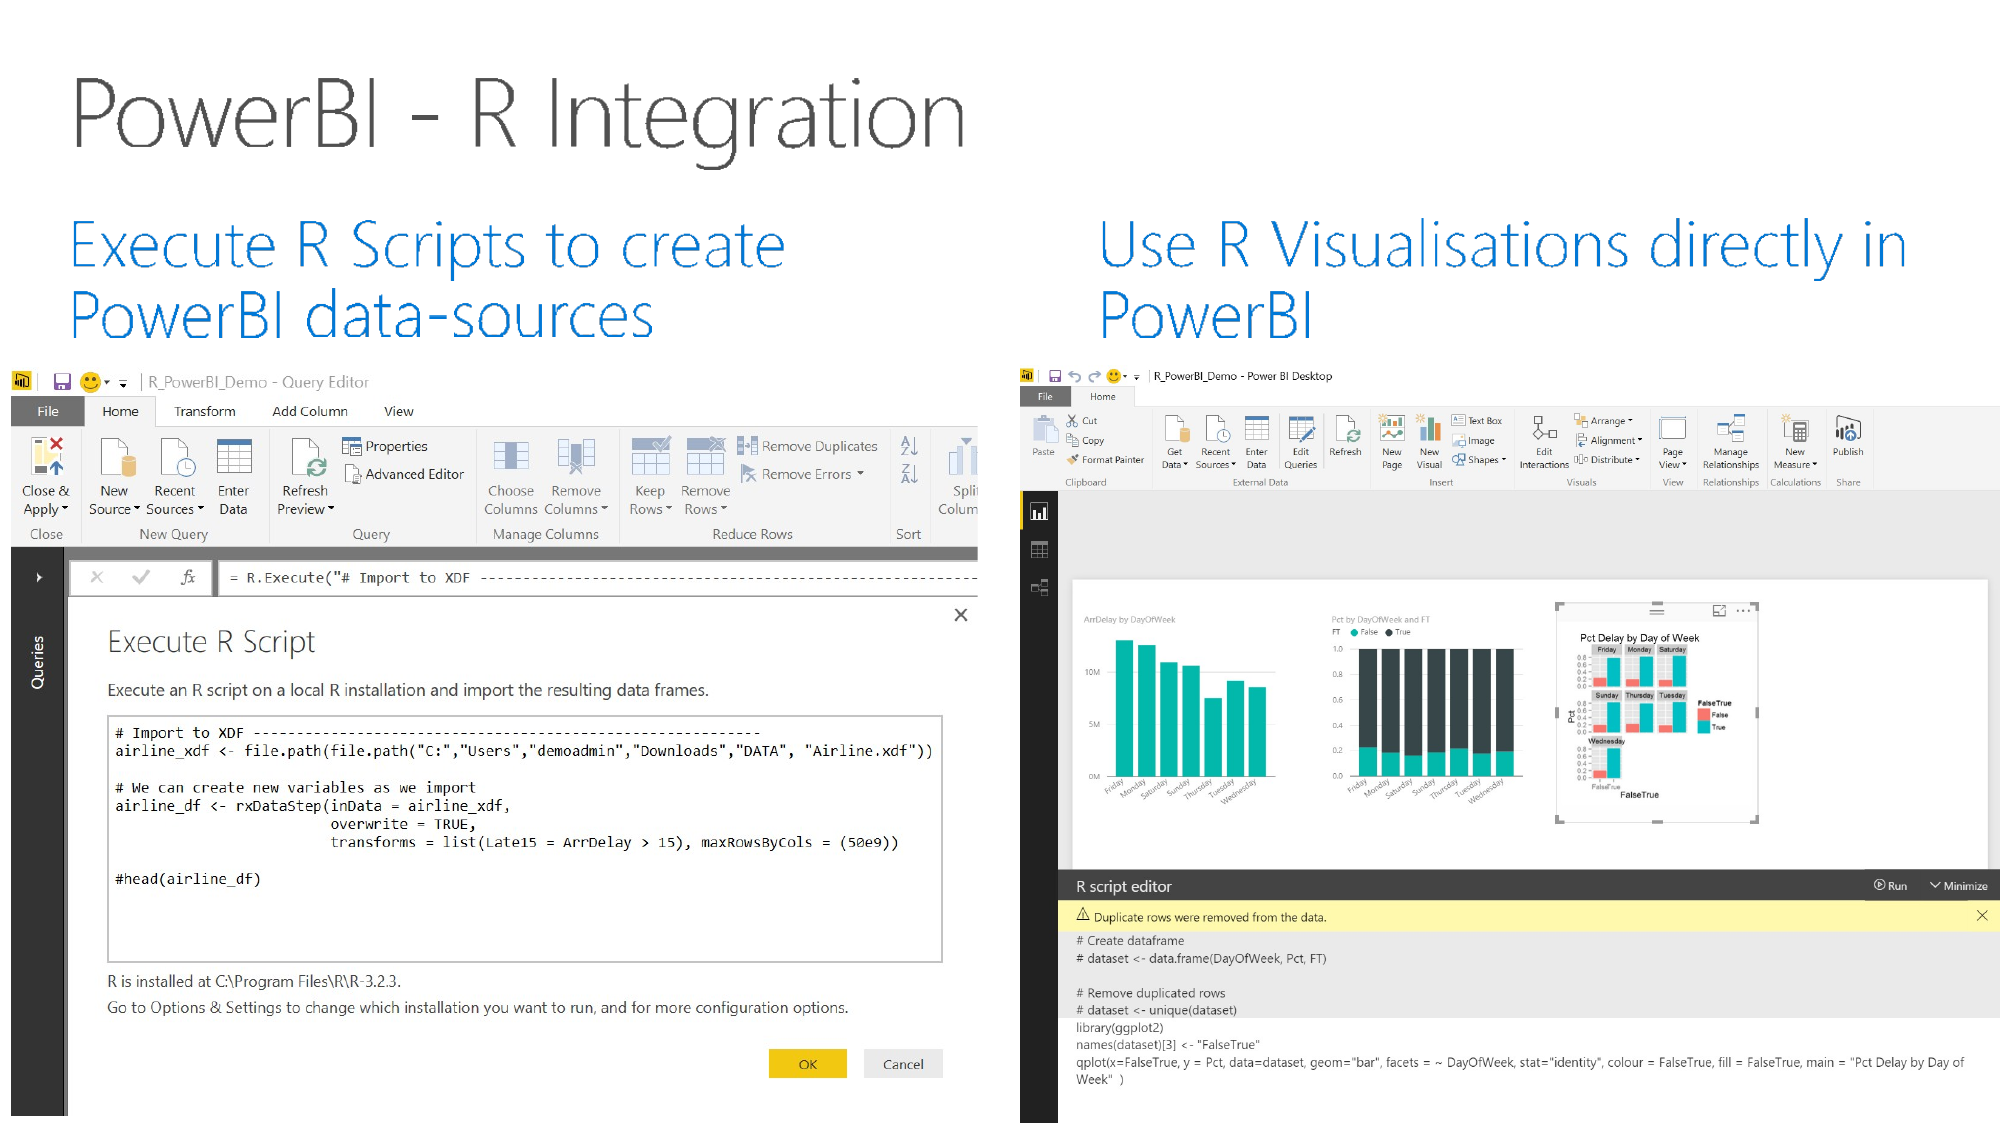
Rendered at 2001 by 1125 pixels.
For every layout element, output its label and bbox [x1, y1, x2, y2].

text_box [454, 302, 652, 338]
text_box [475, 77, 963, 170]
text_box [307, 288, 420, 338]
text_box [11, 367, 978, 1116]
text_box [412, 115, 439, 120]
text_box [1103, 290, 1309, 338]
text_box [429, 315, 447, 319]
text_box [76, 77, 374, 148]
text_box [73, 219, 784, 281]
text_box [1102, 217, 1905, 282]
text_box [1020, 365, 2000, 1123]
text_box [73, 290, 280, 338]
